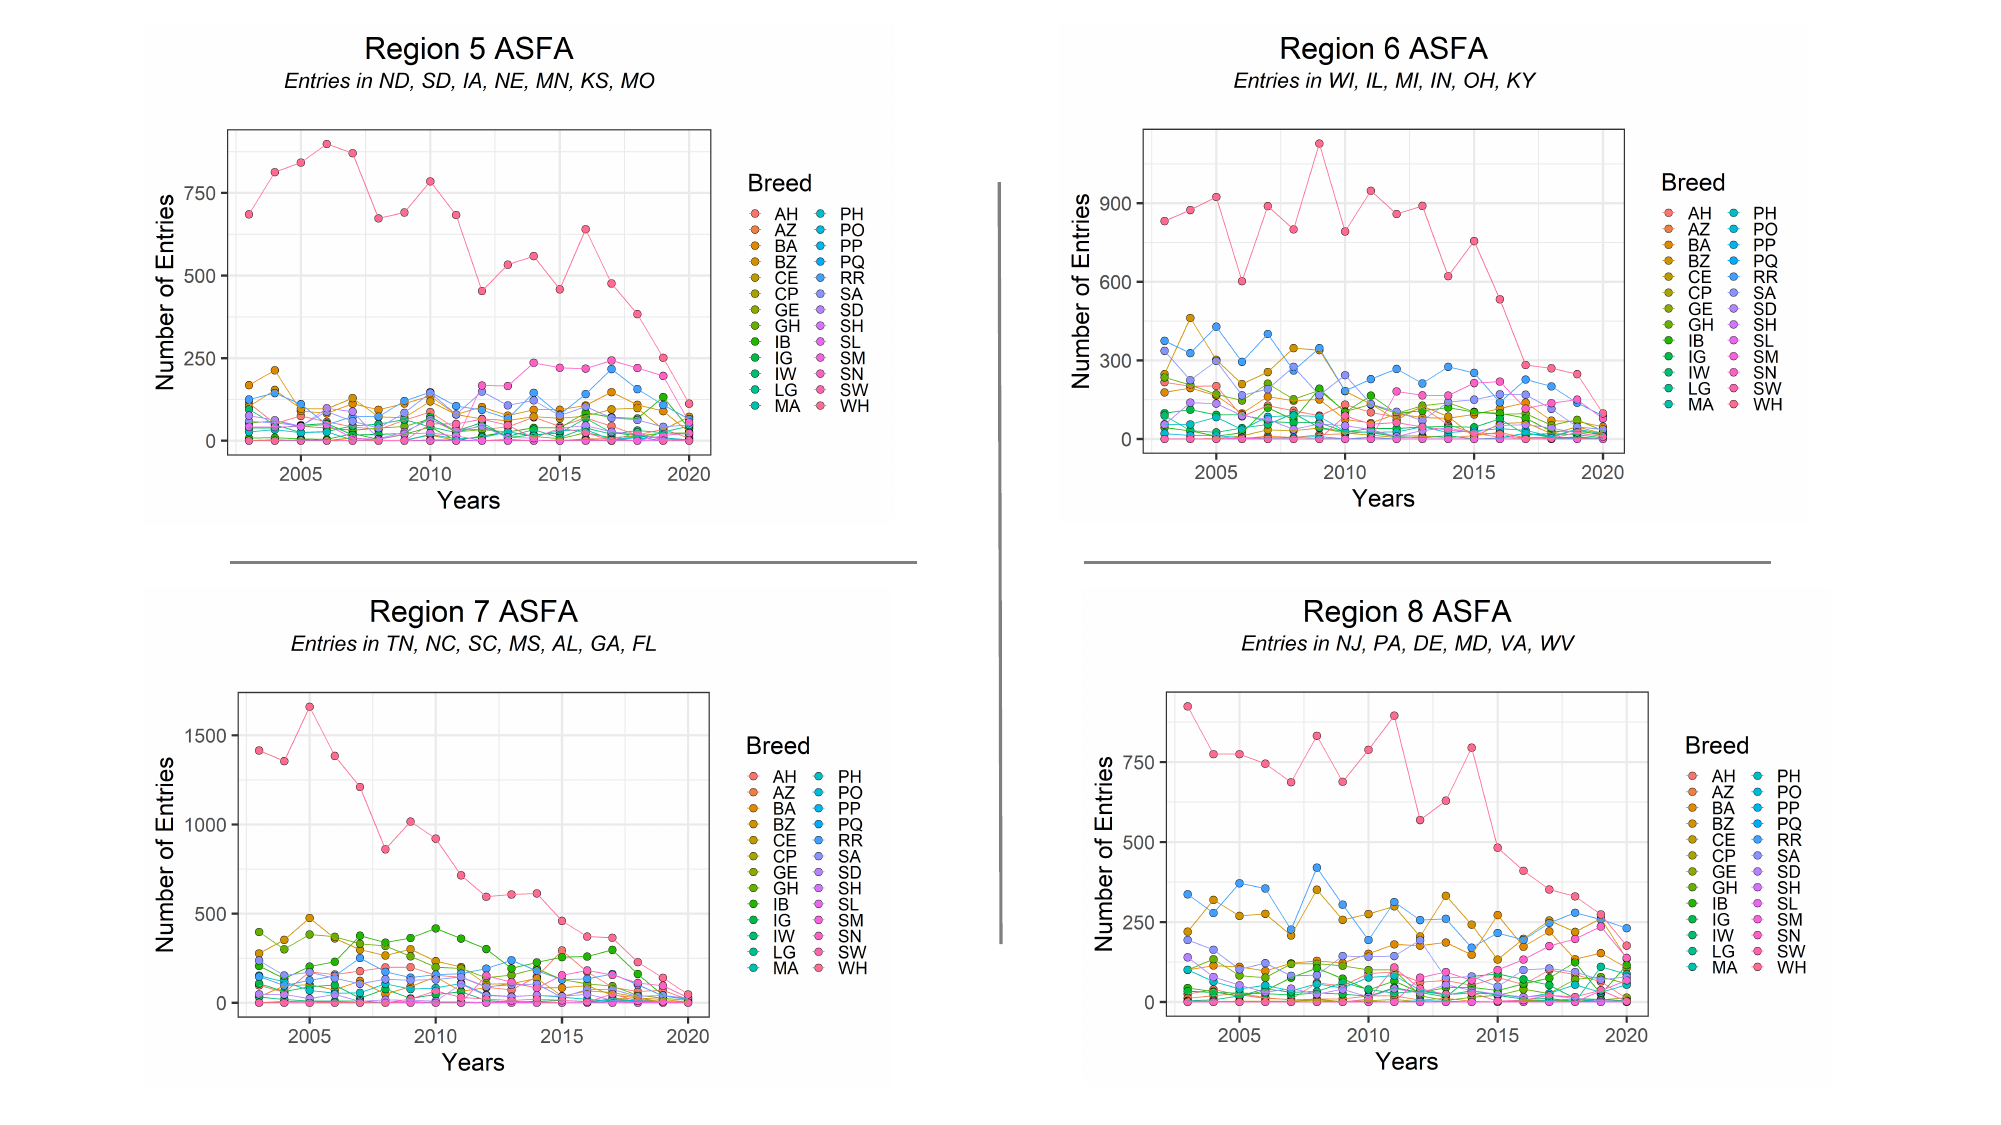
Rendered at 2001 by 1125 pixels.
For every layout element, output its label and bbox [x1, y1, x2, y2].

picture [1082, 587, 1831, 1086]
picture [143, 587, 892, 1087]
picture [143, 24, 894, 525]
picture [1059, 24, 1807, 523]
